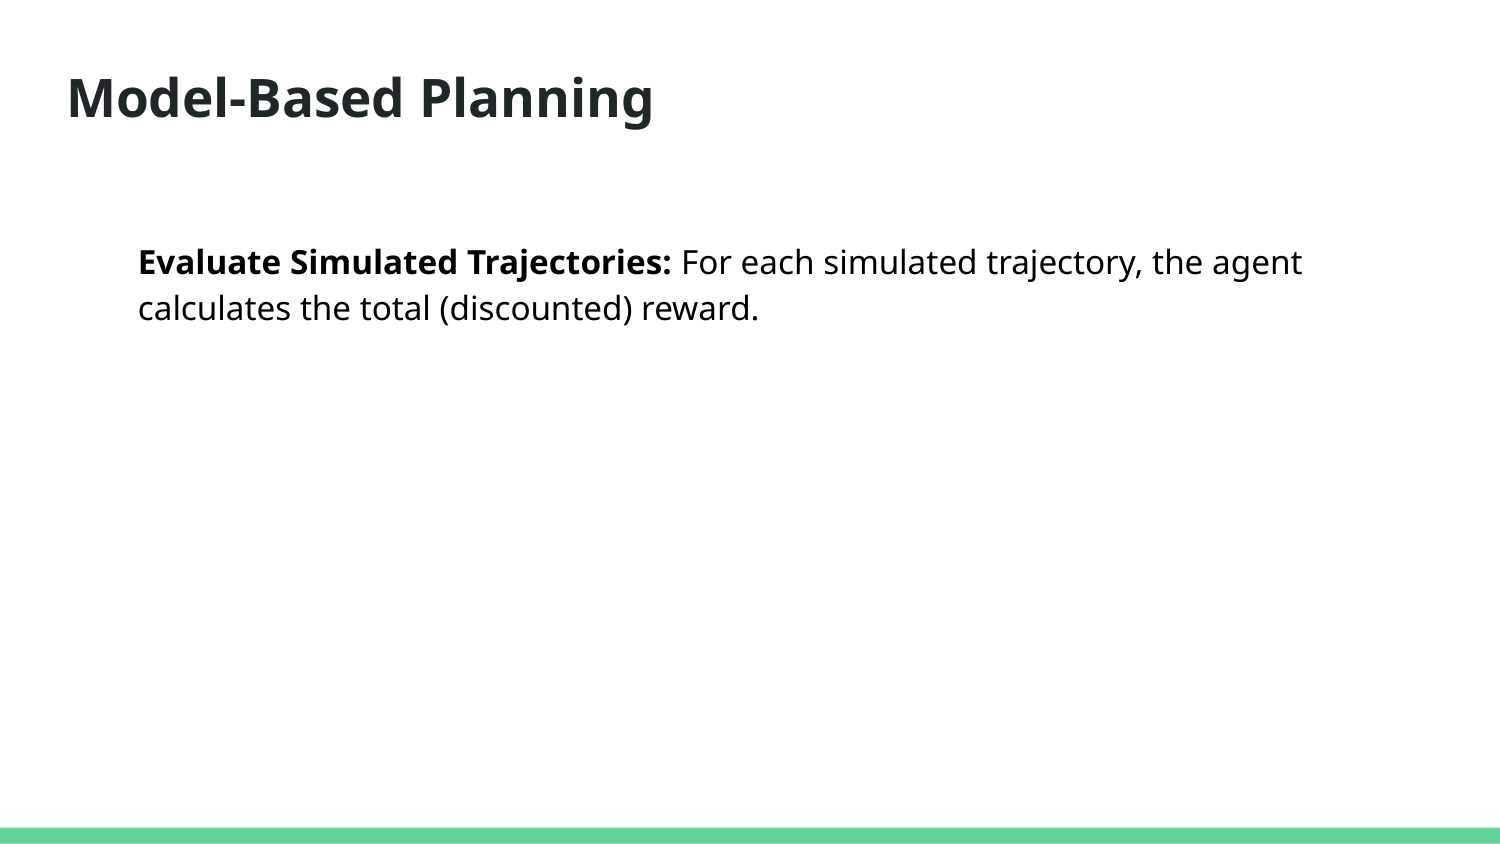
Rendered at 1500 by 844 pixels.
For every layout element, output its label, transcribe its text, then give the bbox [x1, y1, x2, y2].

list Evaluate Simulated Trajectories: For each simulated trajectory, the agent calculates the total (discounted) reward. [122, 220, 1449, 750]
title Model-Based Planning [51, 49, 1449, 144]
